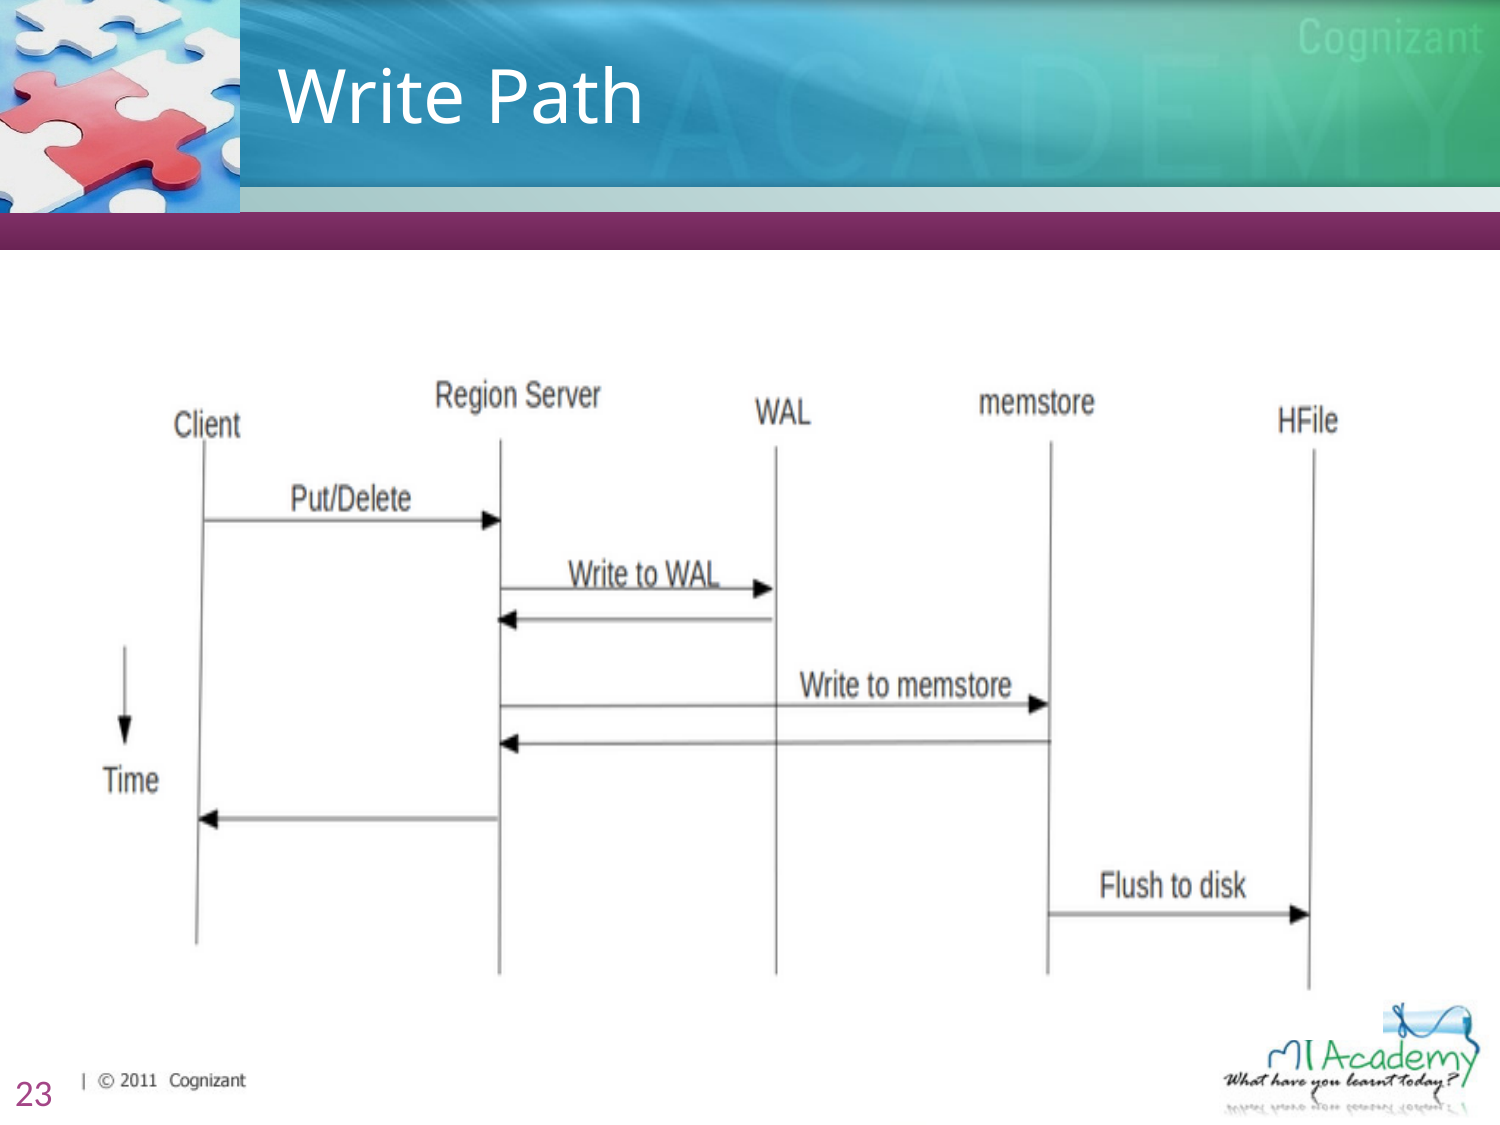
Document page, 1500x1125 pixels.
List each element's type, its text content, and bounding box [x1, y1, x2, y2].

text_box [0, 260, 1448, 978]
title Write Path [262, 0, 1500, 188]
picture [0, 0, 262, 213]
picture [0, 250, 1500, 1125]
slide_number 23 [0, 1061, 75, 1108]
